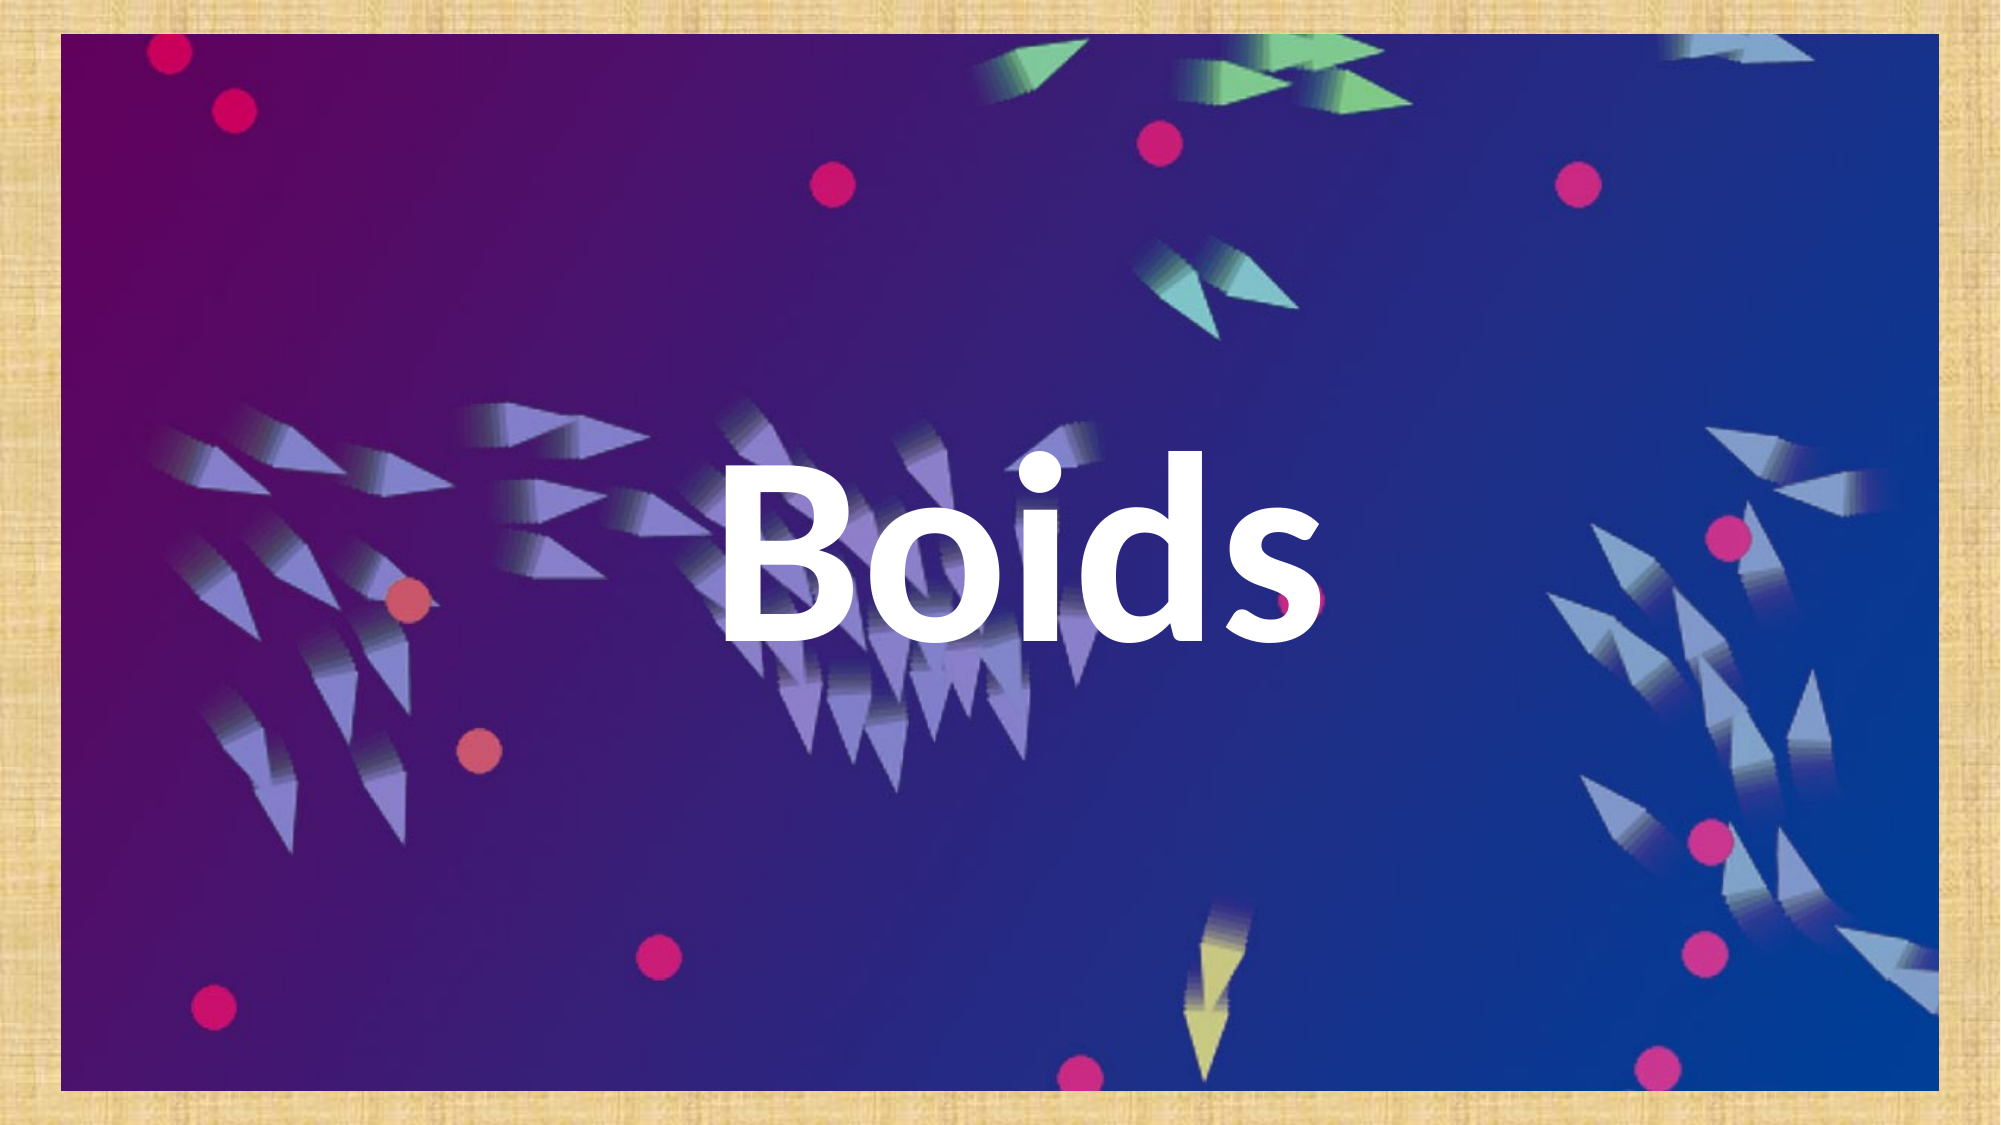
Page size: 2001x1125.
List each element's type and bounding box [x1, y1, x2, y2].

picture [0, 0, 2001, 1125]
list [61, 34, 1938, 1091]
